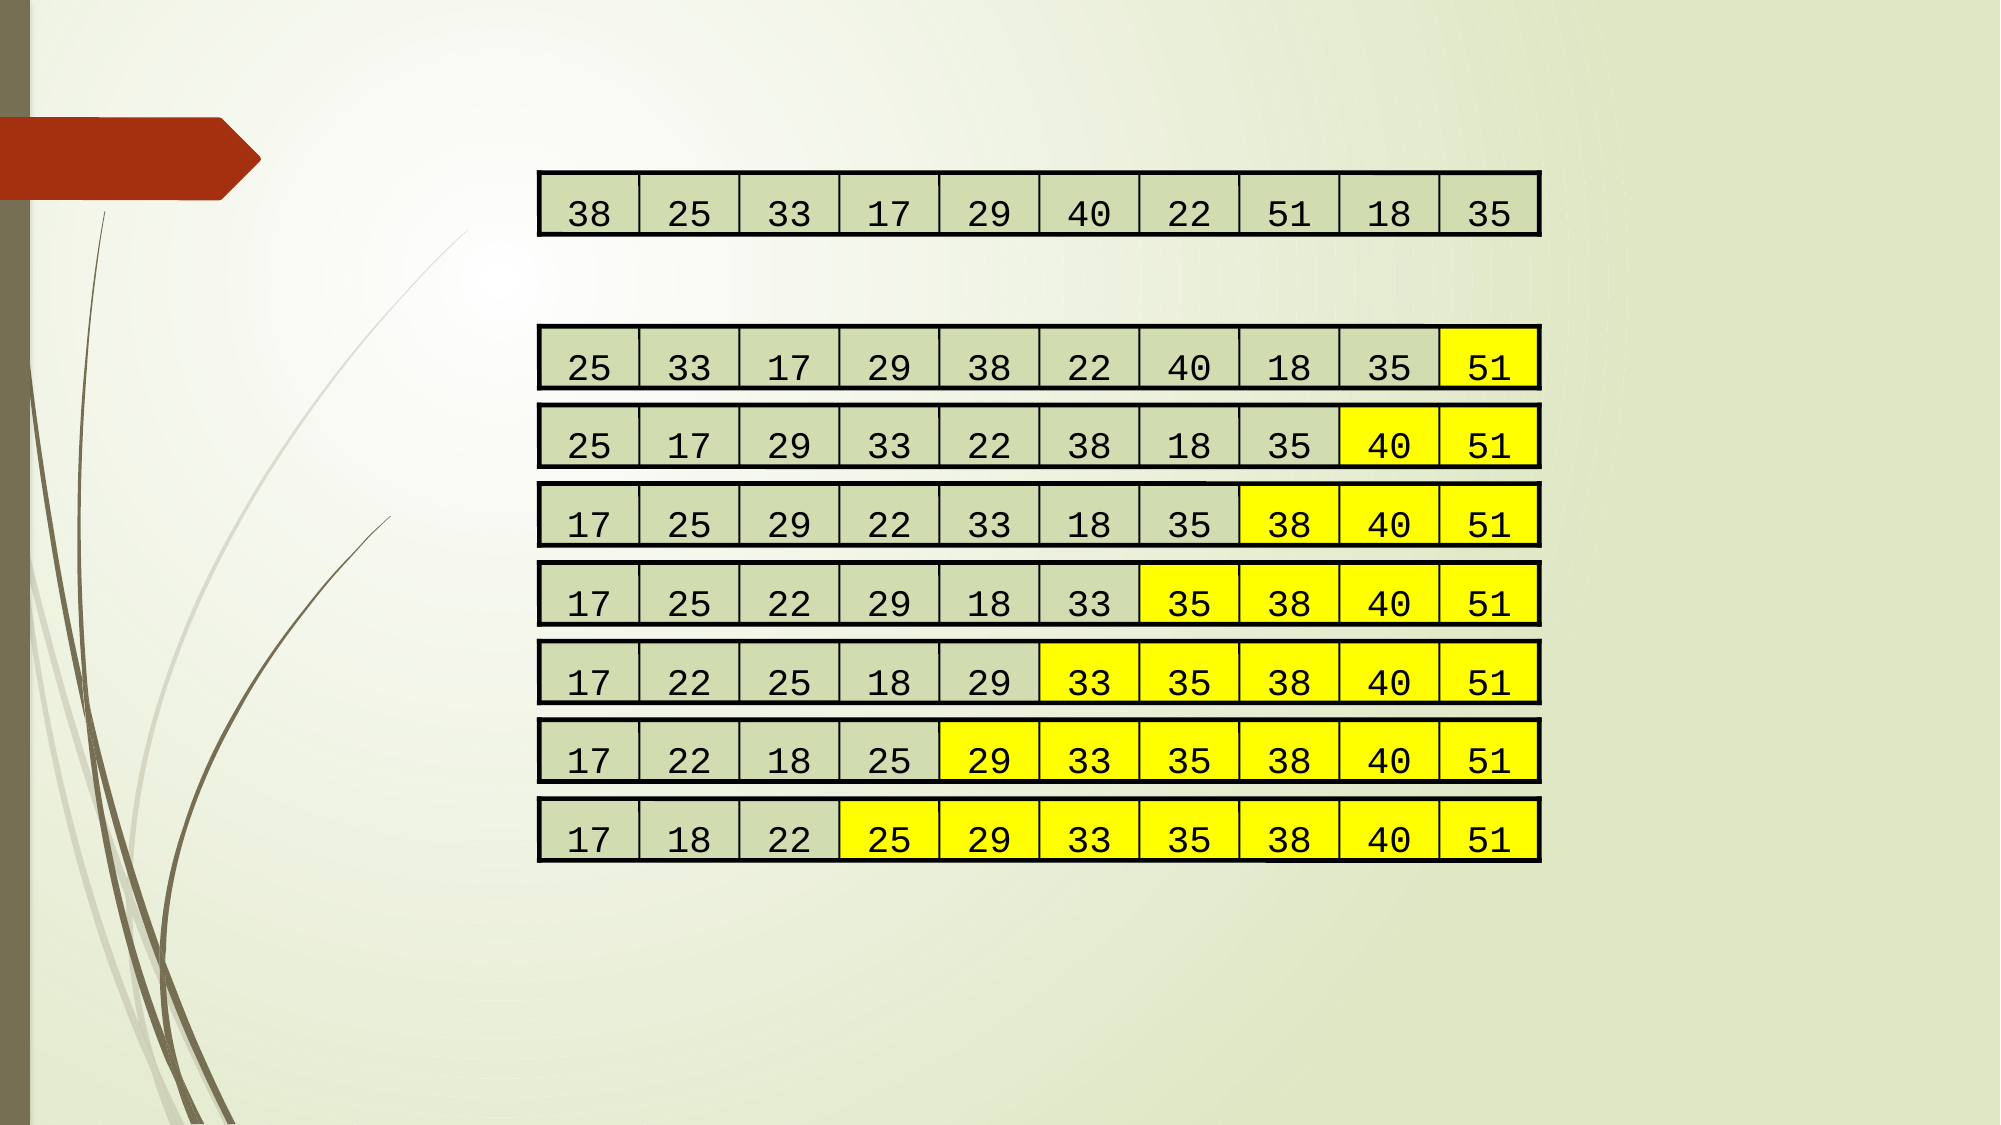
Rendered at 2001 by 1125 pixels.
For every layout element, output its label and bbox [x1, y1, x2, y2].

text_box [539, 562, 1540, 625]
text_box [539, 798, 1540, 861]
text_box [539, 326, 1540, 389]
text_box [539, 404, 1540, 467]
text_box [539, 719, 1540, 782]
text_box [539, 640, 1540, 704]
text_box [539, 172, 1540, 235]
text_box [539, 483, 1540, 546]
